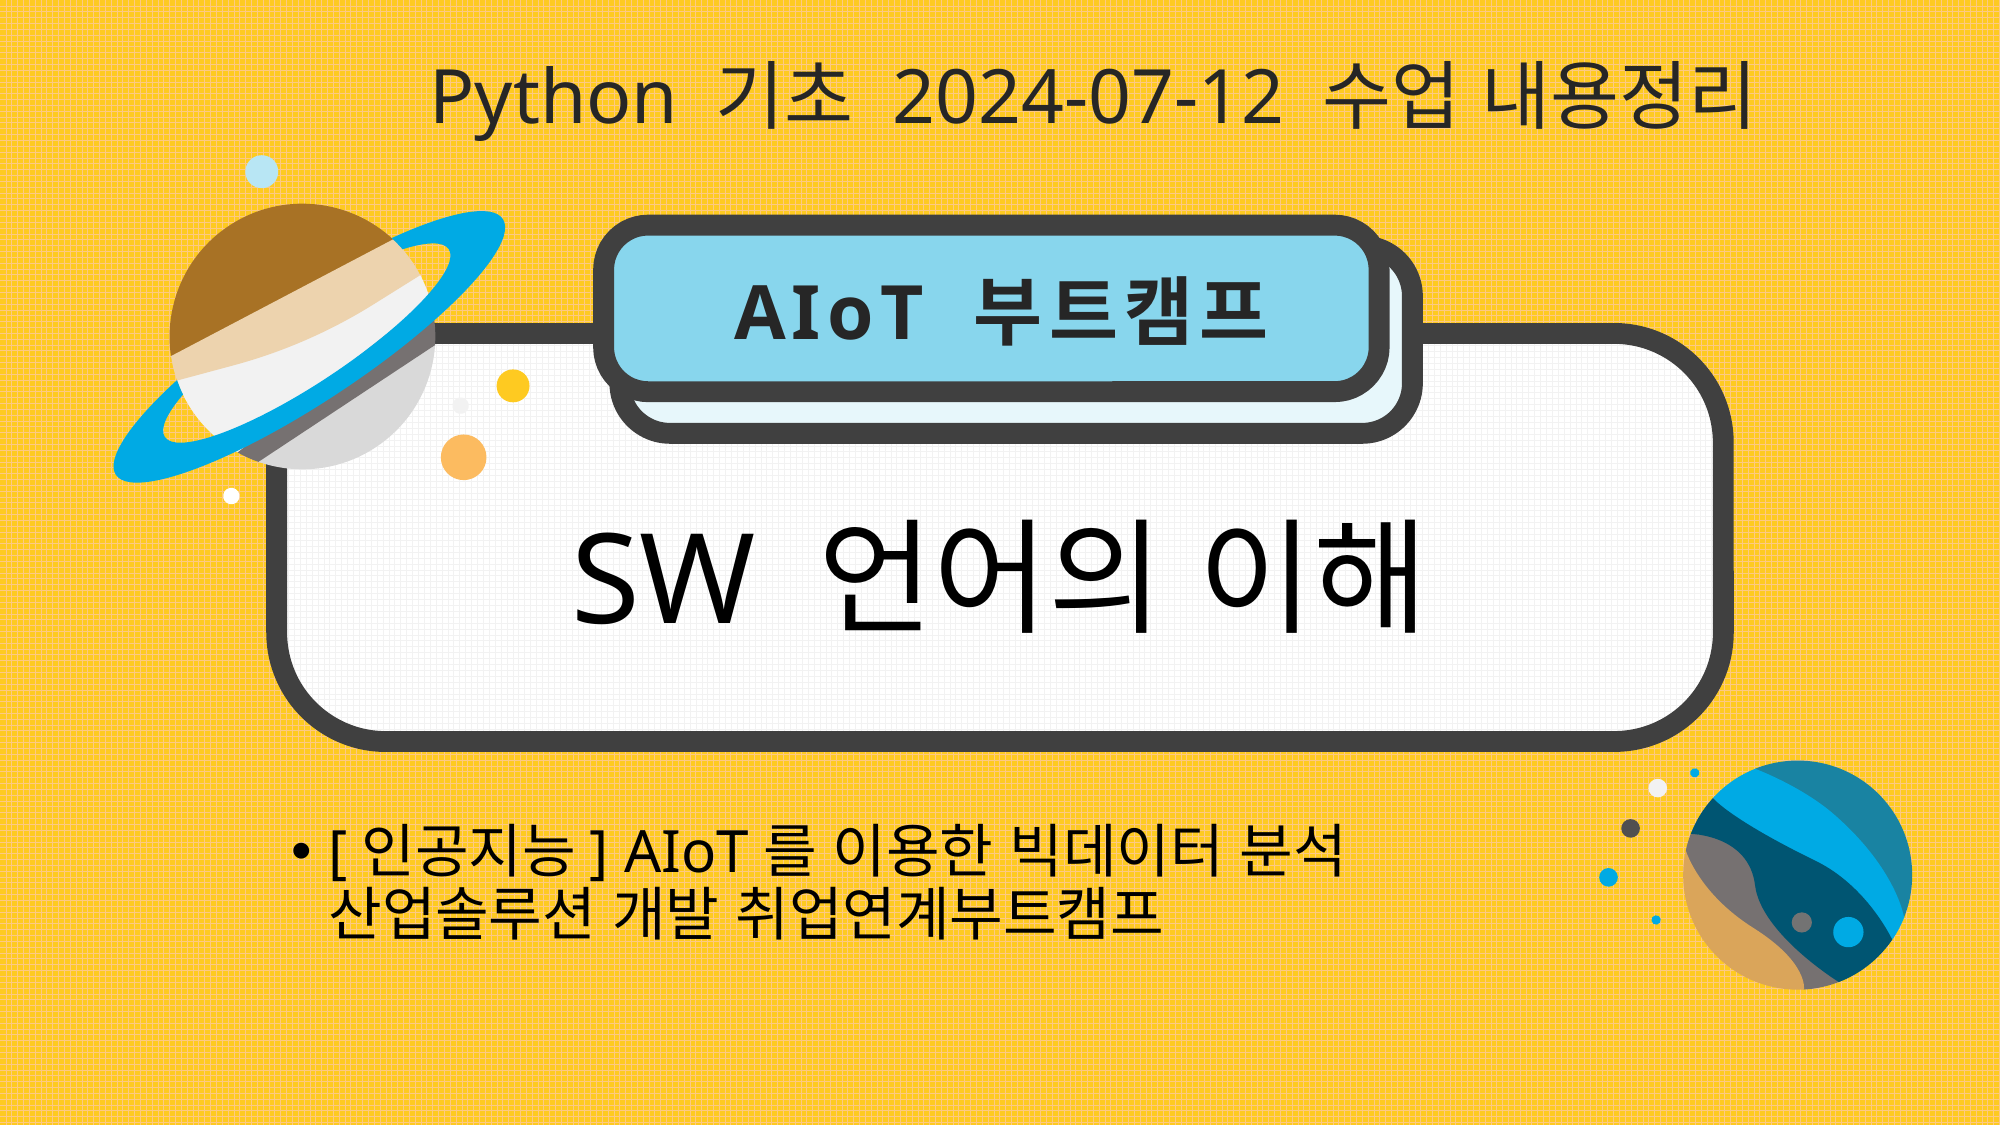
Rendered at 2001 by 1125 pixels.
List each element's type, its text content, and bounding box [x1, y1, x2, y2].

text_box SW 언어의 이해 [556, 491, 1444, 657]
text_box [603, 225, 1413, 434]
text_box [142, 173, 533, 536]
text_box [인공지능] AIoT를 이용한 빅데이터 분석 산업솔루션 개발 취업연계부트캠프 [276, 815, 1566, 1004]
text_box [1596, 760, 1913, 990]
text_box [275, 332, 1725, 743]
text_box Python 기초 2024-07-12 수업 내용정리 [147, 20, 1773, 179]
